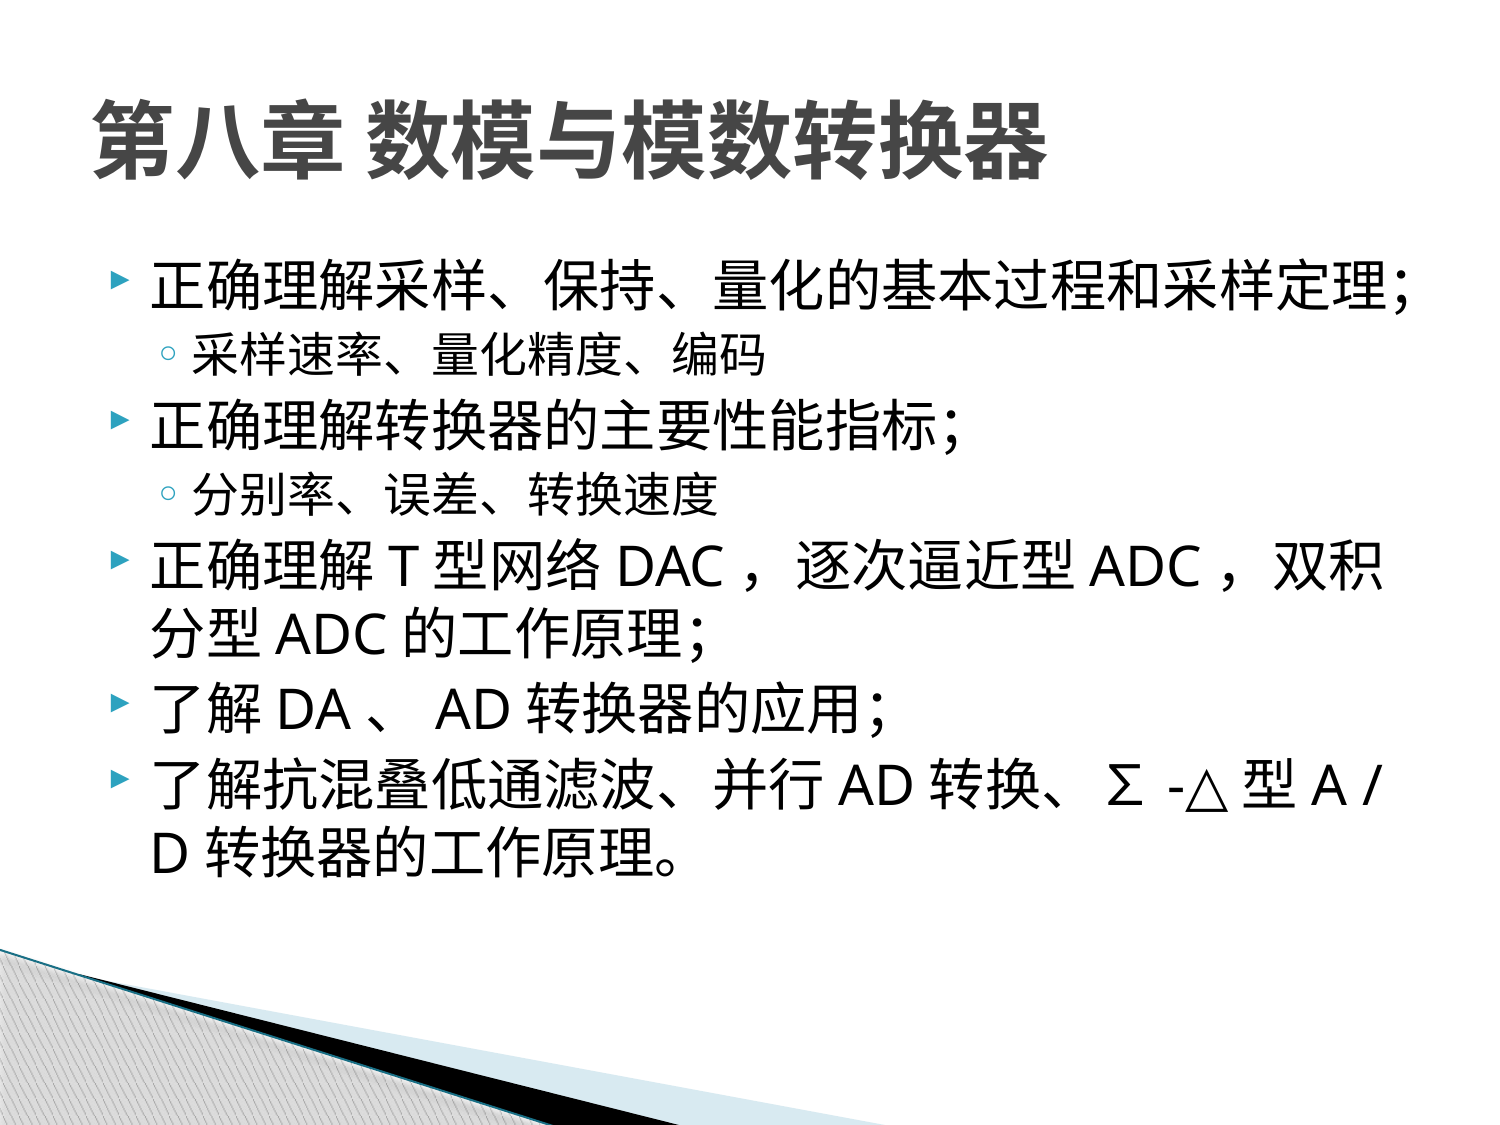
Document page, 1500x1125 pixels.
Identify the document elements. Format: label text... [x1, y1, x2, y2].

title 第八章 数模与模数转换器 [75, 45, 1425, 233]
list 正确理解采样、保持、量化的基本过程和采样定理； 采样速率、量化精度、编码 正确理解转换器的主要性能指标； 分别率、误差、转换速度 正确理解T型网络DAC，逐次逼近型ADC，双积分型ADC的工作原理； 了解DA、AD转换器的应用； 了解抗混叠低通滤波、并行AD转换、∑-△型A / D转换器的工作原理。 [75, 243, 1425, 986]
